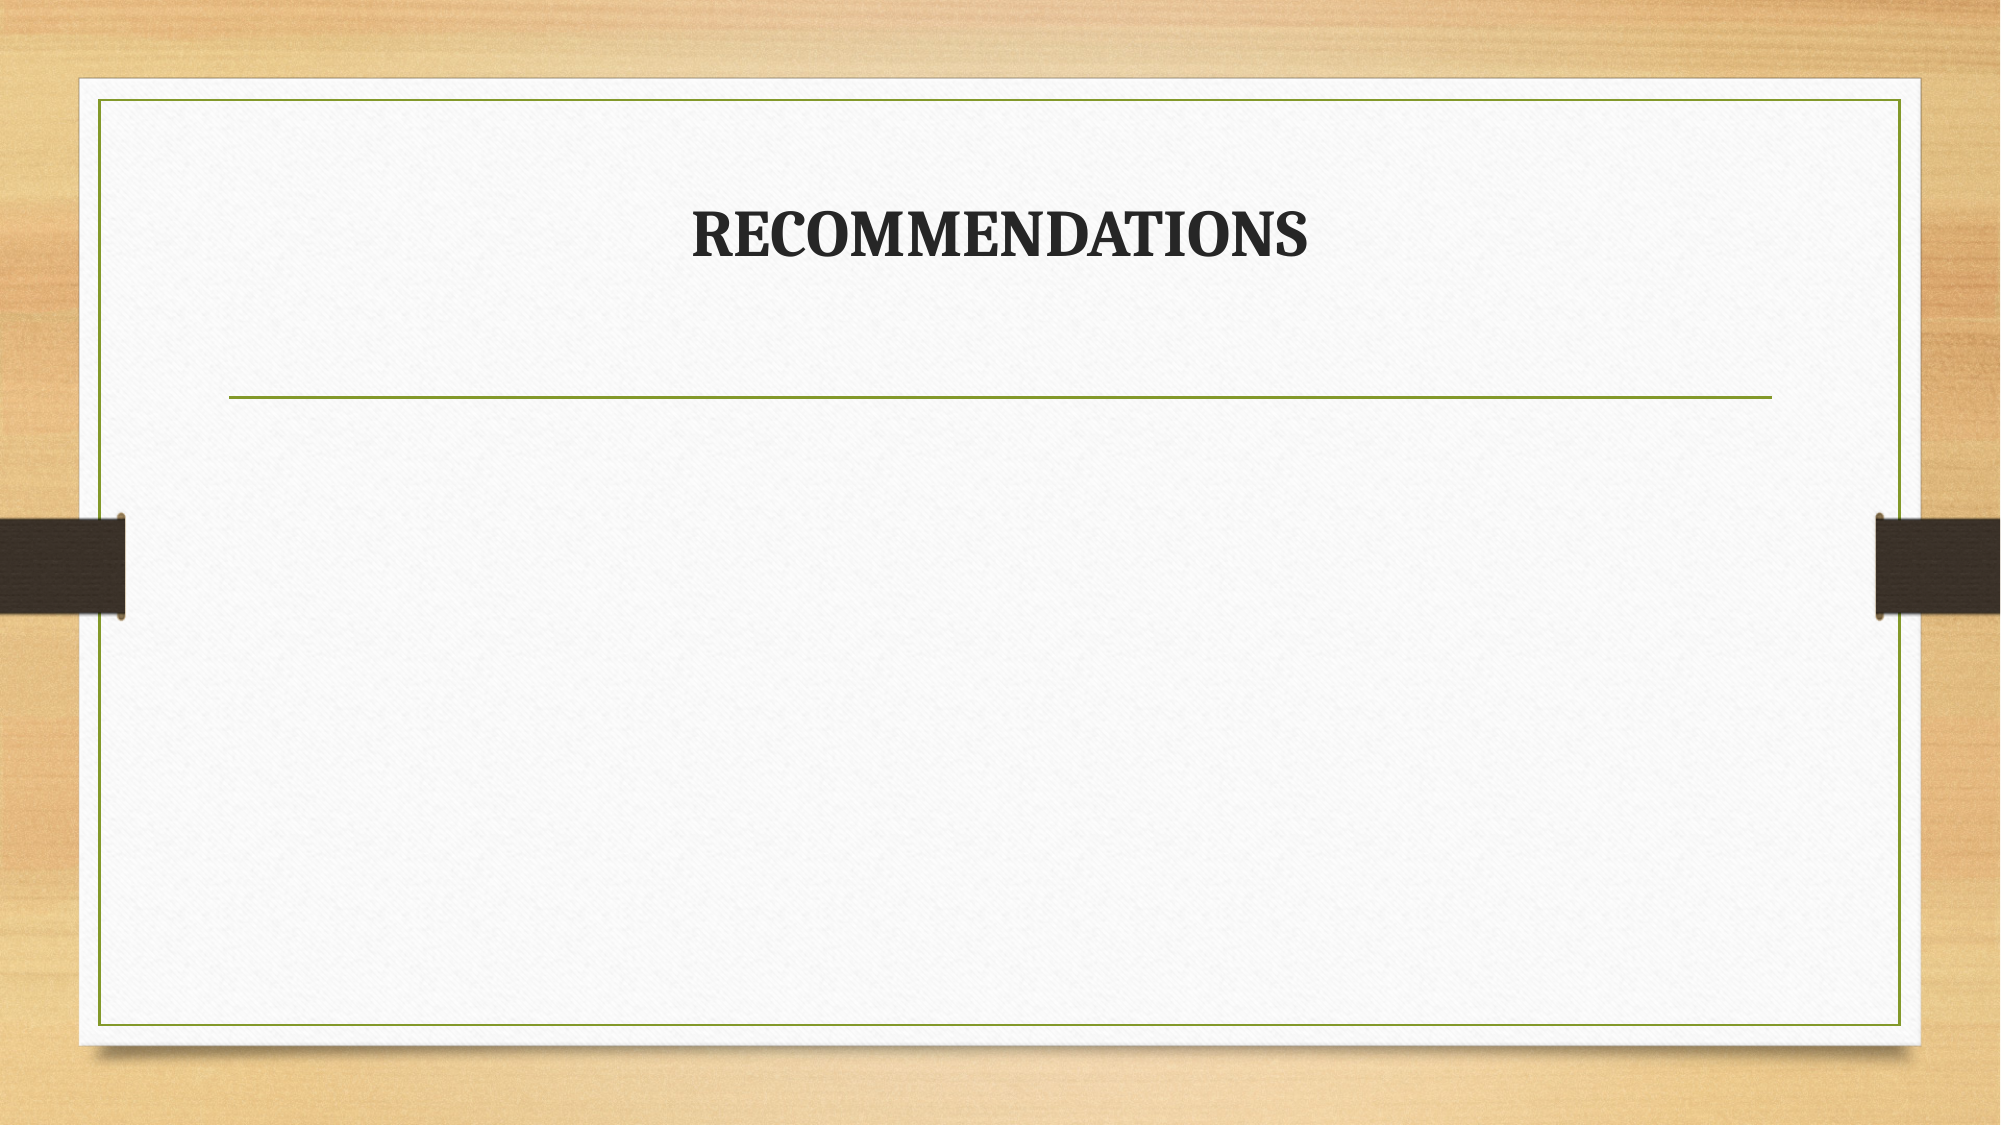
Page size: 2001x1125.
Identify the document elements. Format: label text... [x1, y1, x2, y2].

title RECOMMENDATIONS [212, 161, 1788, 298]
picture [0, 0, 2001, 1125]
